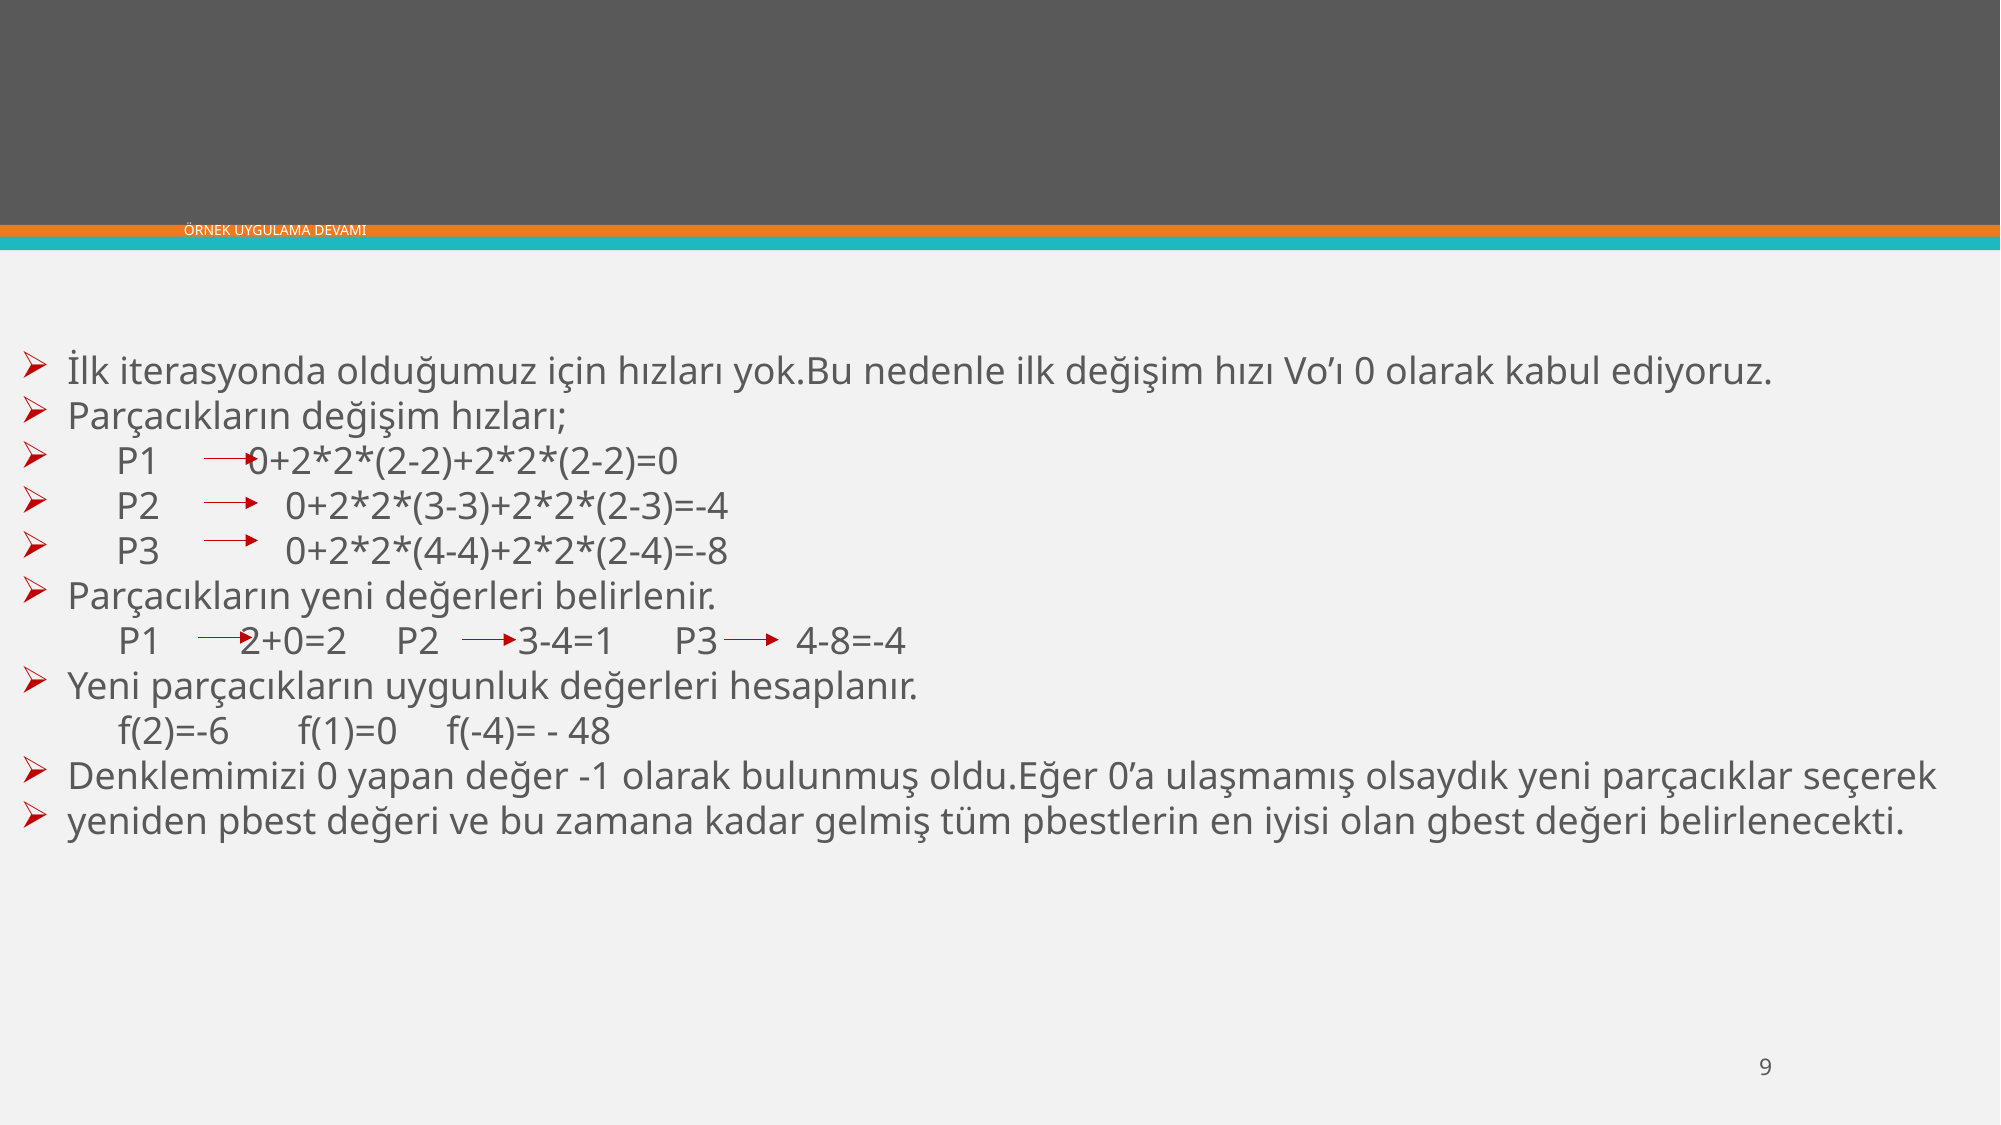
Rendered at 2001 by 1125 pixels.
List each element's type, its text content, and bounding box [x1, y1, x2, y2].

title ÖRNEK UYGULAMA DEVAMI [168, 94, 1744, 263]
text_box İlk iterasyonda olduğumuz için hızları yok.Bu nedenle ilk değişim hızı Vo’ı 0 olarak kabul ediyoruz. Parçacıkların değişim hızları; P1 0+2*2*(2-2)+2*2*(2-2)=0 P2 0+2*2*(3-3)+2*2*(2-3)=-4 P3 0+2*2*(4-4)+2*2*(2-4)=-8 Parçacıkların yeni değerleri belirlenir. P1 2+0=2 P2 3-4=1 P3 4-8=-4 Yeni parçacıkların uygunluk değerleri hesaplanır. f(2)=-6 f(1)=0 f(-4)= - 48 Denklemimizi 0 yapan değer -1 olarak bulunmuş oldu.Eğer 0’a ulaşmamış olsaydık yeni parçacıklar seçerek yeniden pbest değeri ve bu zamana kadar gelmiş tüm pbestlerin en iyisi olan gbest değeri belirlenecekti. [5, 339, 1954, 895]
slide_number 9 [1562, 1045, 1788, 1091]
